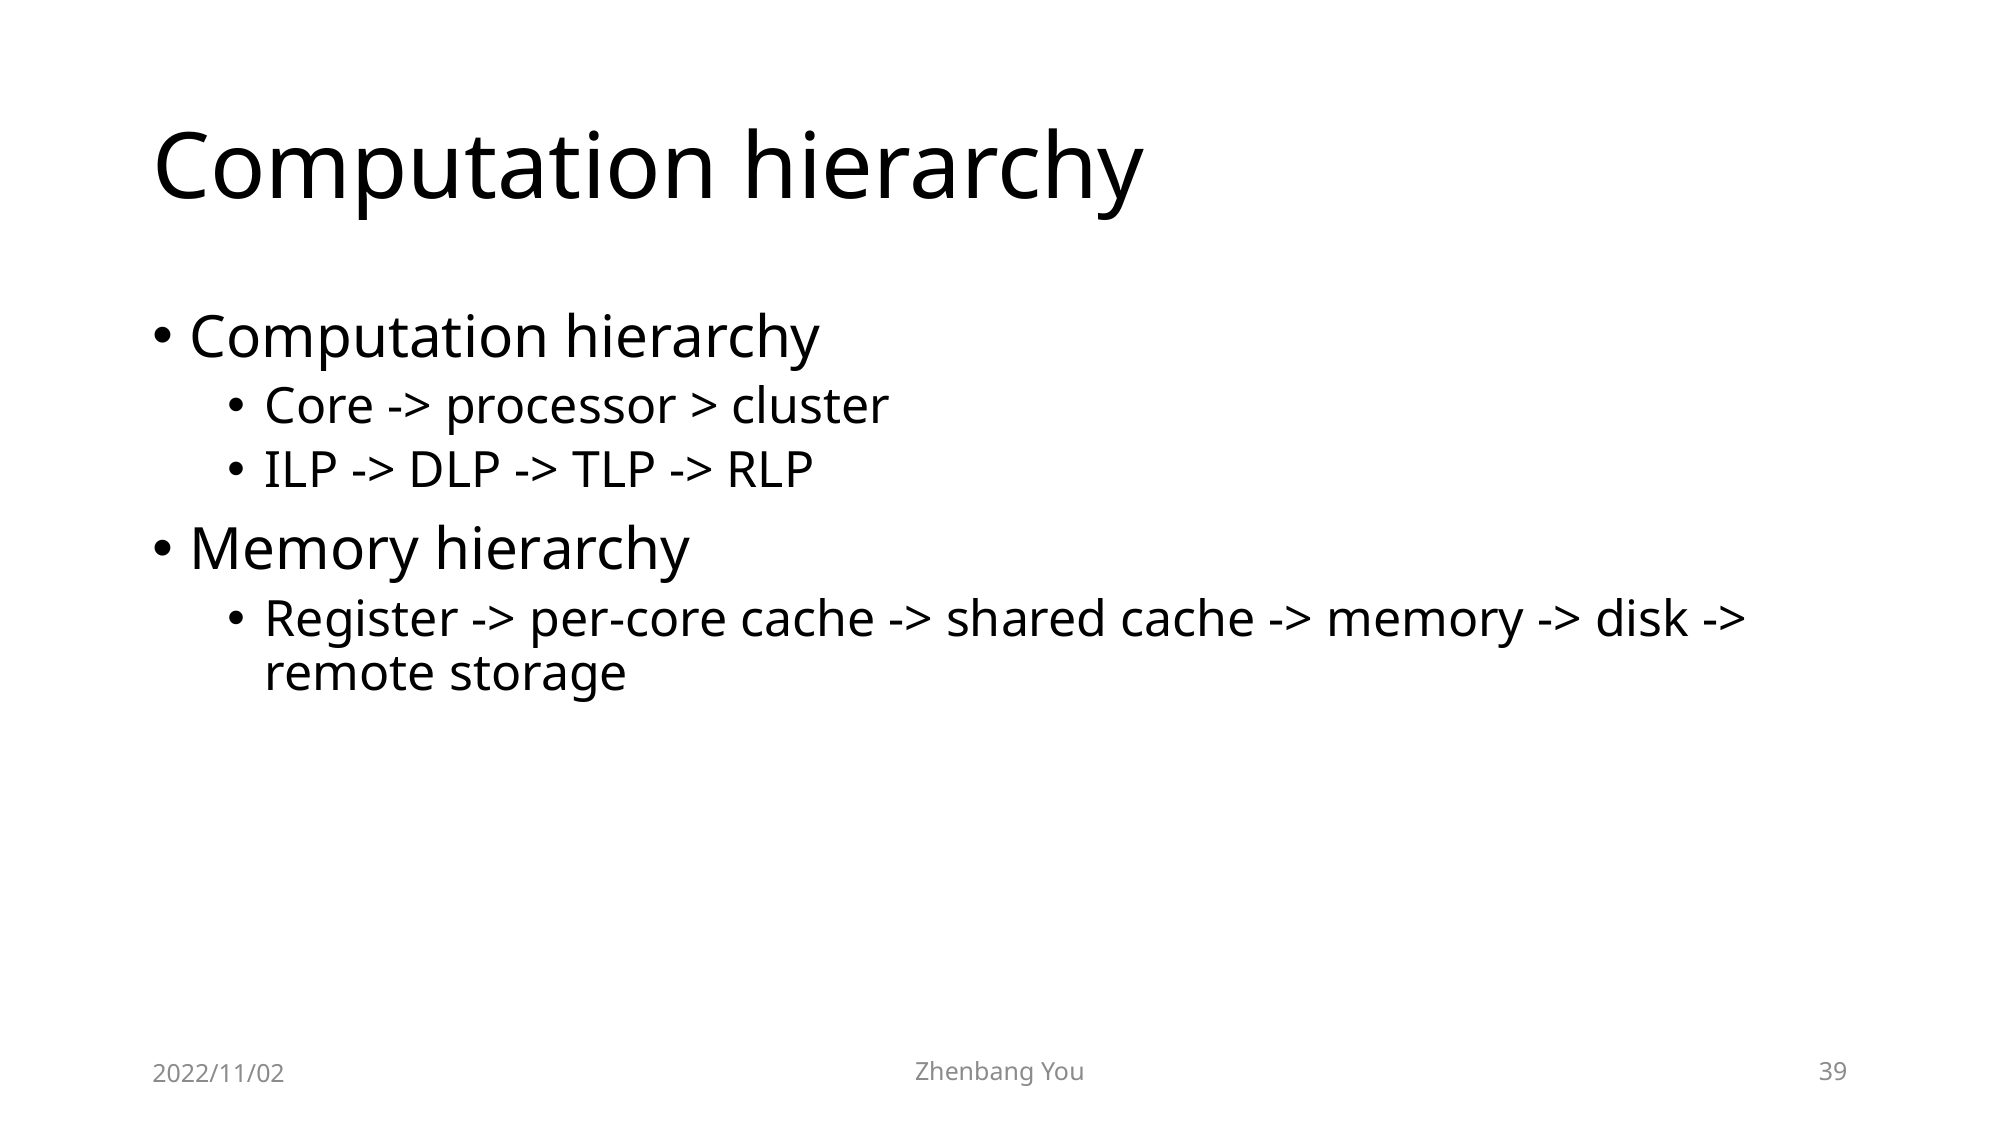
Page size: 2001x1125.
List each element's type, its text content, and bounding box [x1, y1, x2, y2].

list Computation hierarchy Core -> processor > cluster ILP -> DLP -> TLP -> RLP Memory hierarchy Register -> per-core cache -> shared cache -> memory -> disk -> remote storage [137, 299, 1863, 1014]
footer Zhenbang You [662, 1042, 1338, 1103]
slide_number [137, 1042, 588, 1103]
title Computation hierarchy [137, 59, 1863, 278]
slide_number 39 [1412, 1042, 1863, 1103]
